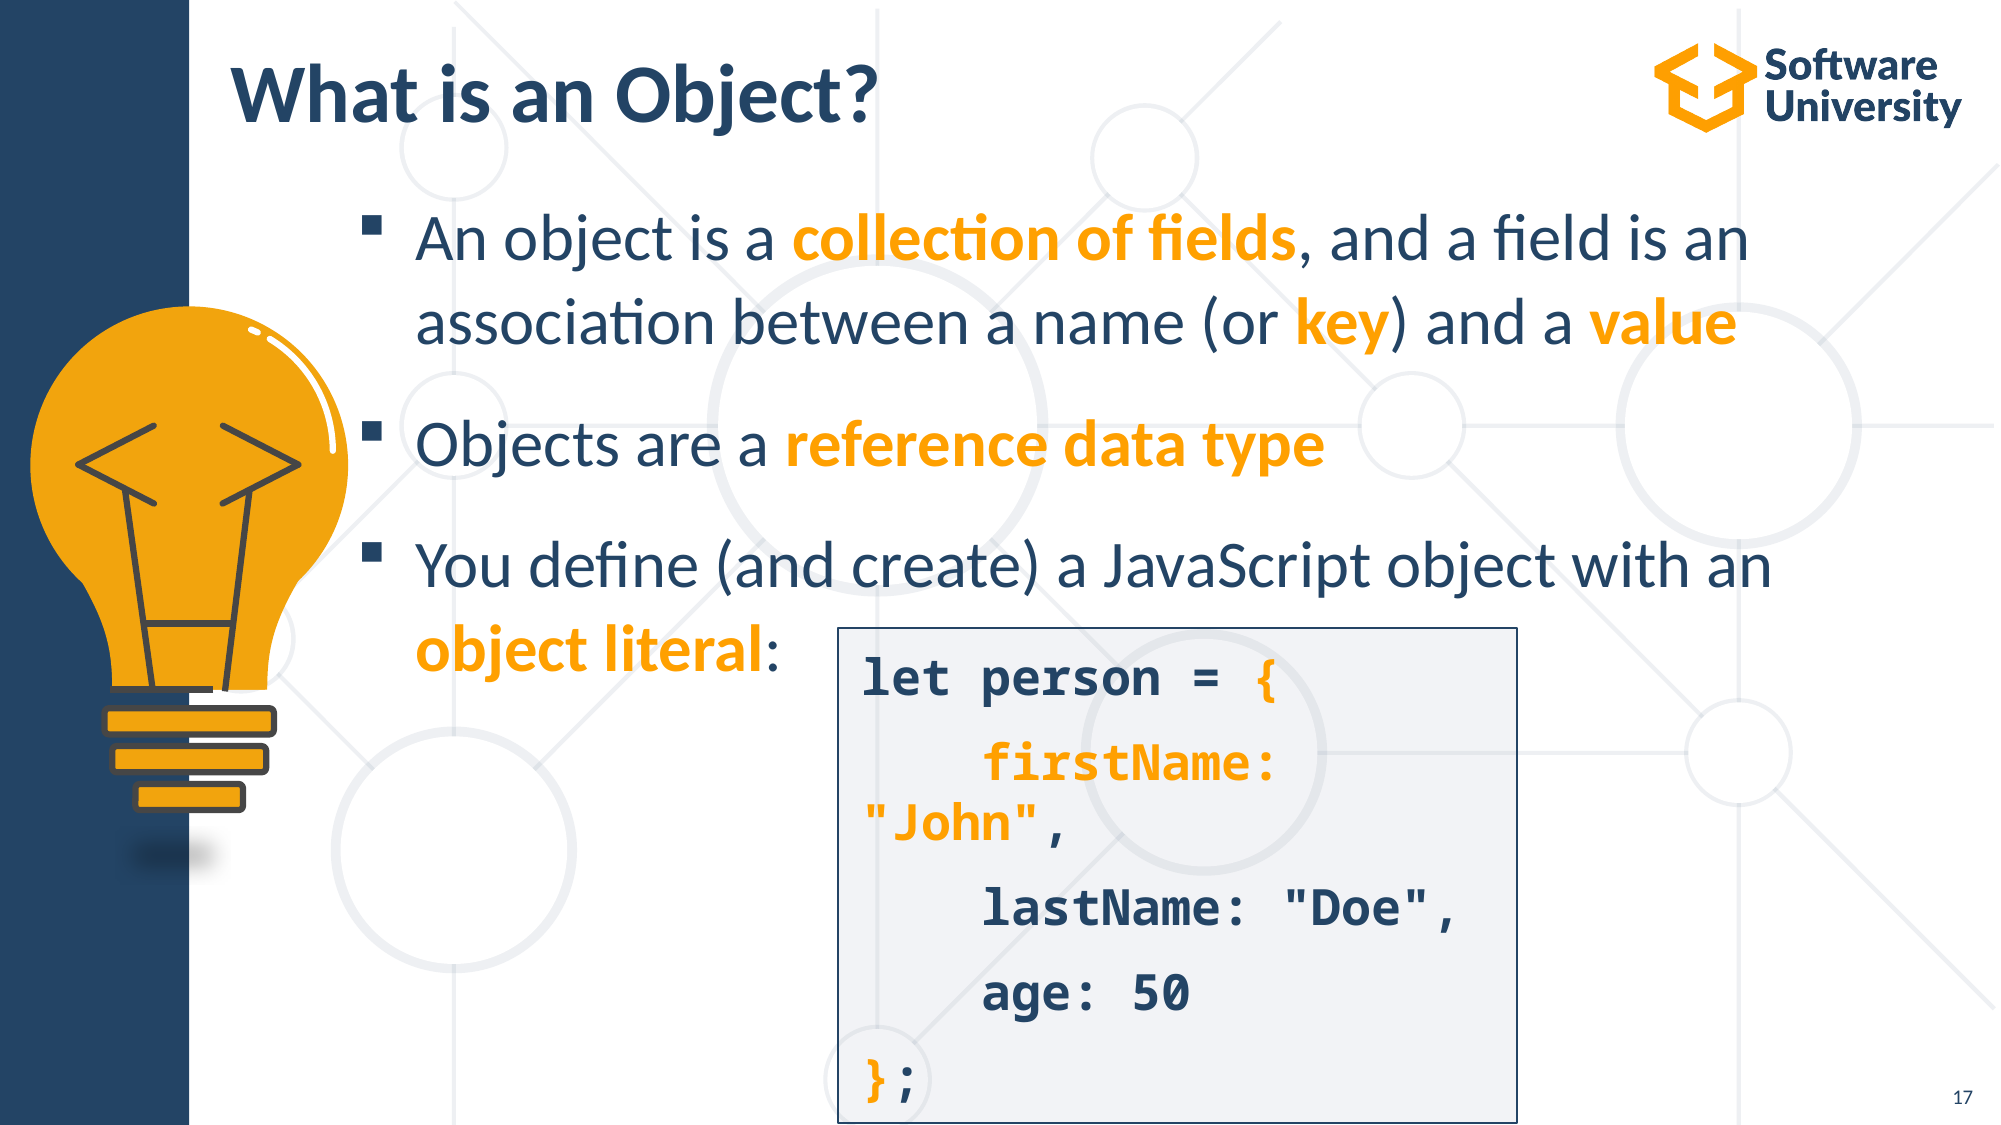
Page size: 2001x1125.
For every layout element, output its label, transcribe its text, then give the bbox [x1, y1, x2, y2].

text_box let person = { firstName: "John", lastName: "Doe", age: 50 }; [837, 627, 1517, 1124]
picture [1641, 31, 1973, 145]
slide_number ‹#› [1927, 1067, 1989, 1117]
title What is an Object? [212, 16, 1628, 162]
list An object is a collection of fields, and a field is an association between a name (or key) and a value Objects are a reference data type You define (and create) a JavaScript object with an object literal: [338, 183, 1928, 1050]
